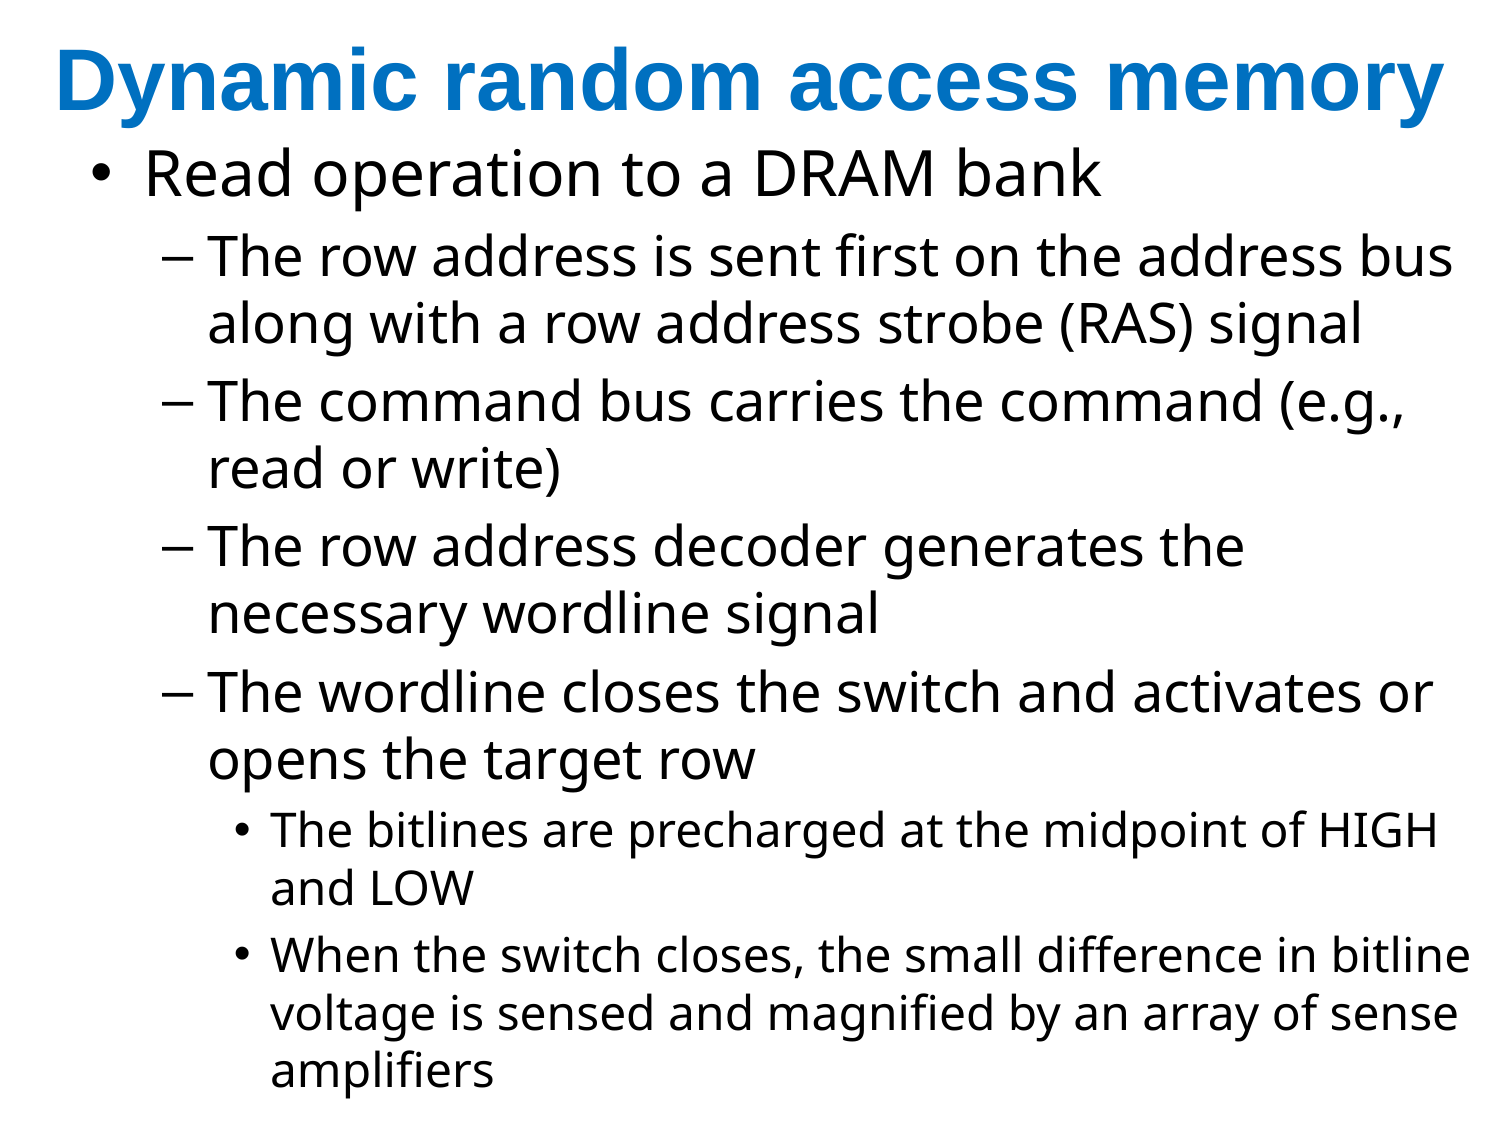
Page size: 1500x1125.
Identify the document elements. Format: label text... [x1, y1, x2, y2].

title Dynamic random access memory [0, 0, 1500, 150]
list Read operation to a DRAM bank The row address is sent first on the address bus along with a row address strobe (RAS) signal The command bus carries the command (e.g., read or write) The row address decoder generates the necessary wordline signal The wordline closes the switch and activates or opens the target row The bitlines are precharged at the midpoint of HIGH and LOW When the switch closes, the small difference in bitline voltage is sensed and magnified by an array of sense amplifiers [75, 125, 1500, 1125]
